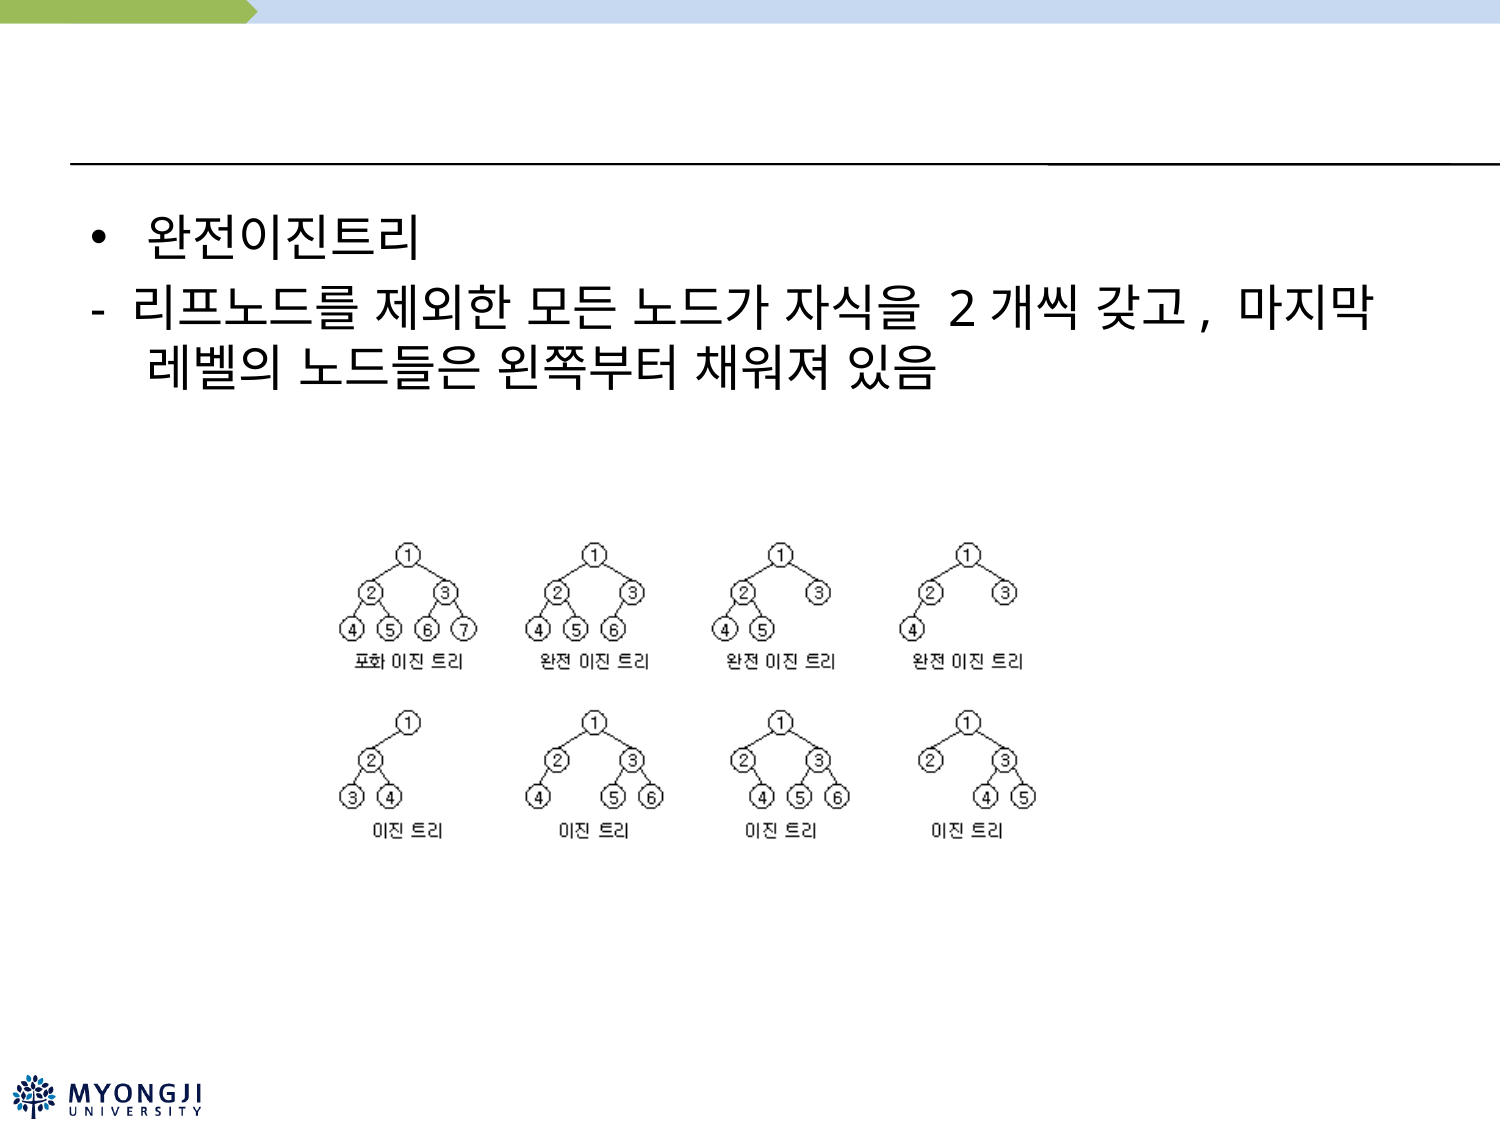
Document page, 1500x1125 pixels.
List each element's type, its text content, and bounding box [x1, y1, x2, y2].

picture [324, 524, 1073, 854]
list 완전이진트리 - 리프노드를 제외한 모든 노드가 자식을 2개씩 갖고, 마지막 레벨의 노드들은 왼쪽부터 채워져 있음 [75, 199, 1425, 1005]
picture [0, 1066, 256, 1125]
